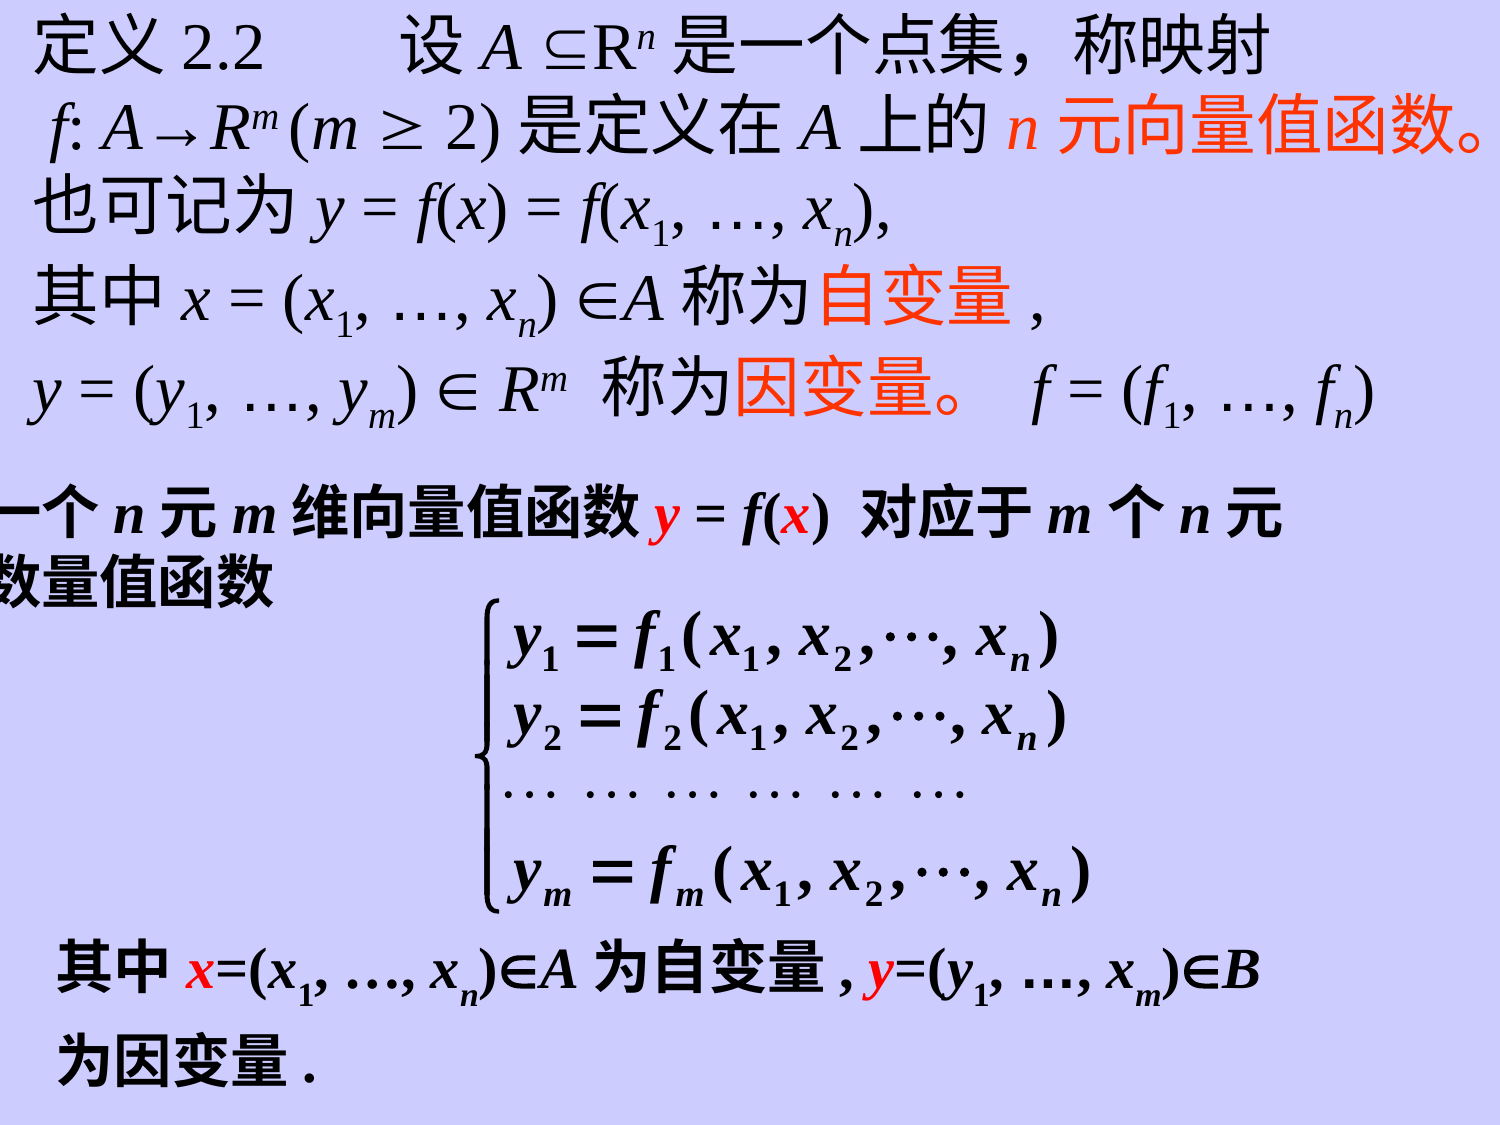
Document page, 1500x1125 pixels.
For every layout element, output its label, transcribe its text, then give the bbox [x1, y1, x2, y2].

text_box 定义2.2 设A Rn是一个点集，称映射 f: A→Rm (m  2)是定义在A上的n元向量值函数。 也可记为y = f(x) = f(x1, …, xn), 其中x = (x1, …, xn) A称为自变量, y = (y1, …, ym)  Rm 称为因变量。 f = (f1, …, fn) [17, 0, 1478, 444]
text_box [461, 586, 1100, 928]
text_box 一个n元m维向量值函数y = f(x) 对应于m个n元 数量值函数 [0, 467, 1299, 623]
text_box 其中x=(x1, …, xn)A为自变量, y=(y1, …, xm)B 为因变量. [41, 922, 1459, 1102]
